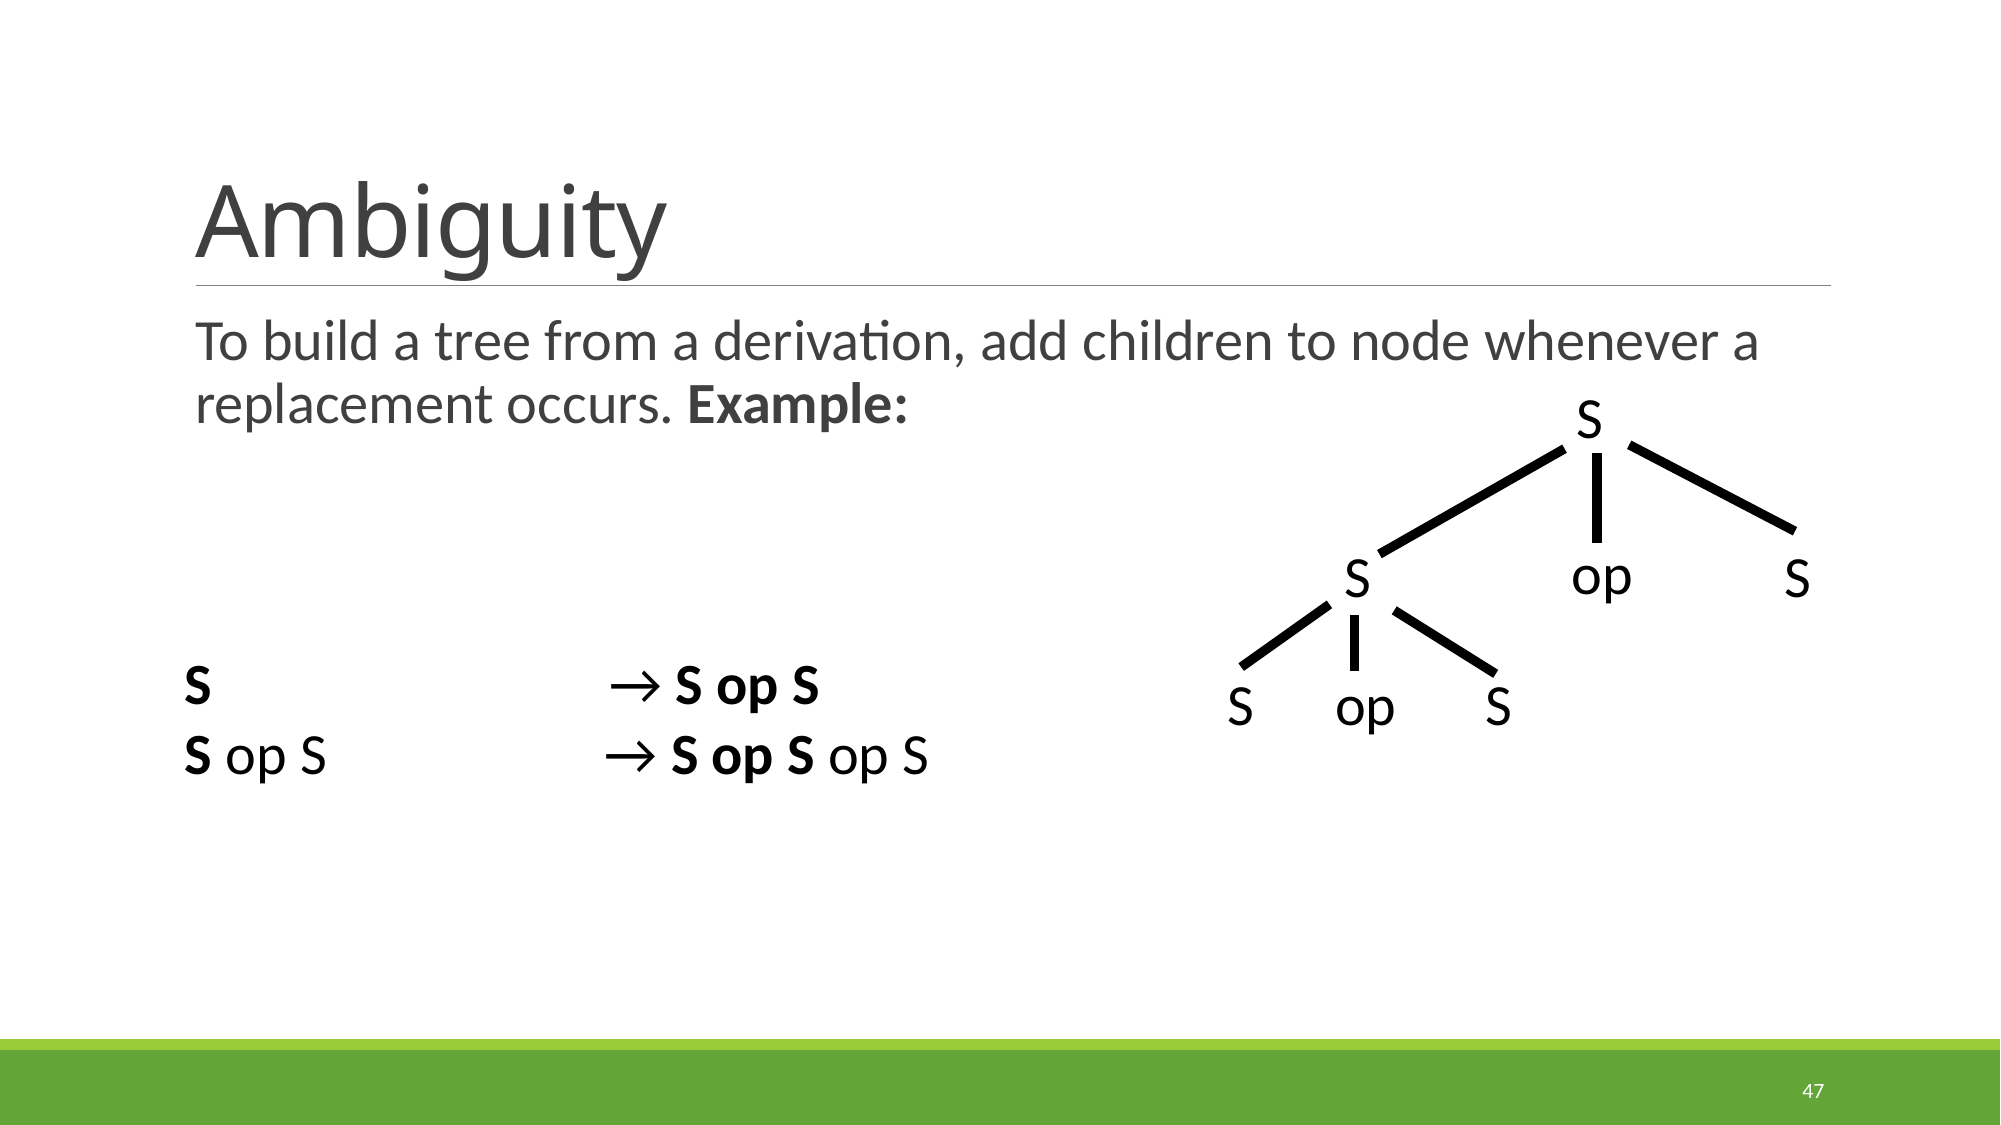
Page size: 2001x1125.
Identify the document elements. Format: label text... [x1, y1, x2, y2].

text_box op [1556, 528, 1662, 614]
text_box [1240, 603, 1330, 668]
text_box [1393, 609, 1497, 675]
text_box S [1770, 531, 1820, 616]
text_box op [1320, 660, 1425, 745]
text_box S [1213, 660, 1264, 745]
text_box S [1561, 372, 1612, 458]
text_box S [1329, 531, 1380, 616]
title Ambiguity [180, 47, 1830, 285]
slide_number 47 [1624, 1059, 1840, 1120]
text_box S [1470, 660, 1521, 745]
list To build a tree from a derivation, add children to node whenever a replacement occurs. Example: [180, 302, 1830, 963]
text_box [1628, 444, 1796, 532]
text_box S → S op S S op S → S op S op S [170, 638, 1170, 1074]
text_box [1378, 448, 1566, 555]
